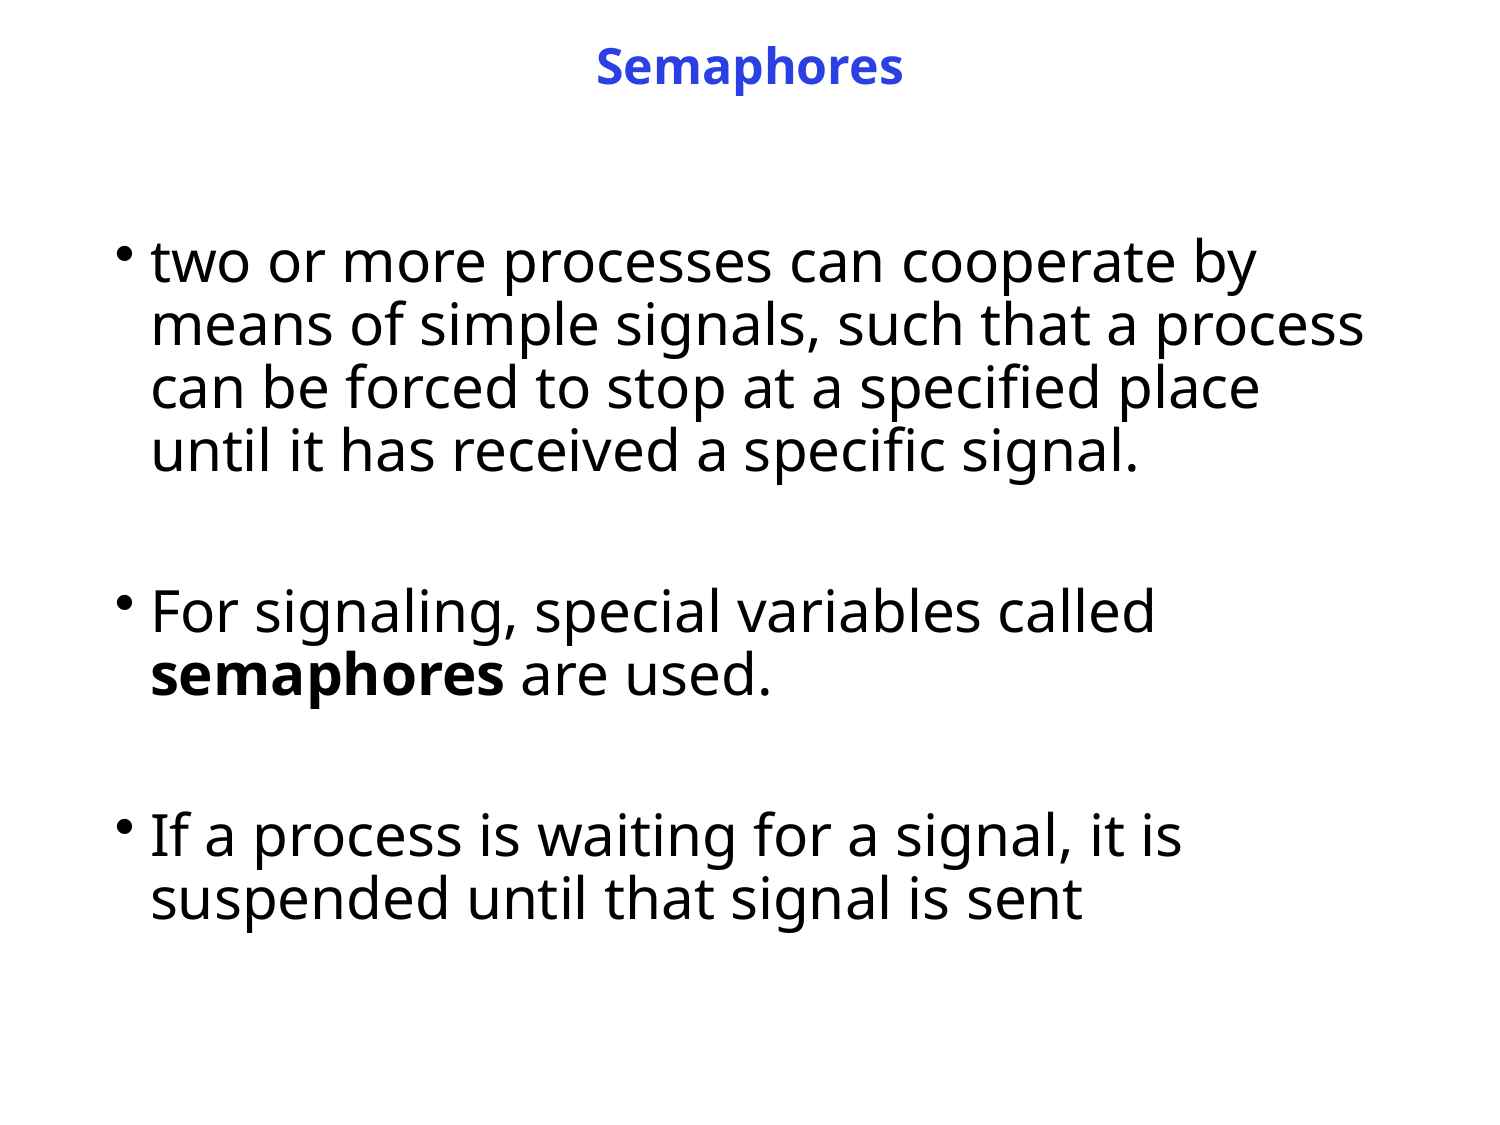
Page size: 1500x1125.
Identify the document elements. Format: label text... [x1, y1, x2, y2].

title Semaphores [162, 24, 1338, 113]
list two or more processes can cooperate by means of simple signals, such that a process can be forced to stop at a specified place until it has received a specific signal. For signaling, special variables called semaphores are used. If a process is waiting for a signal, it is suspended until that signal is sent [99, 224, 1400, 1100]
